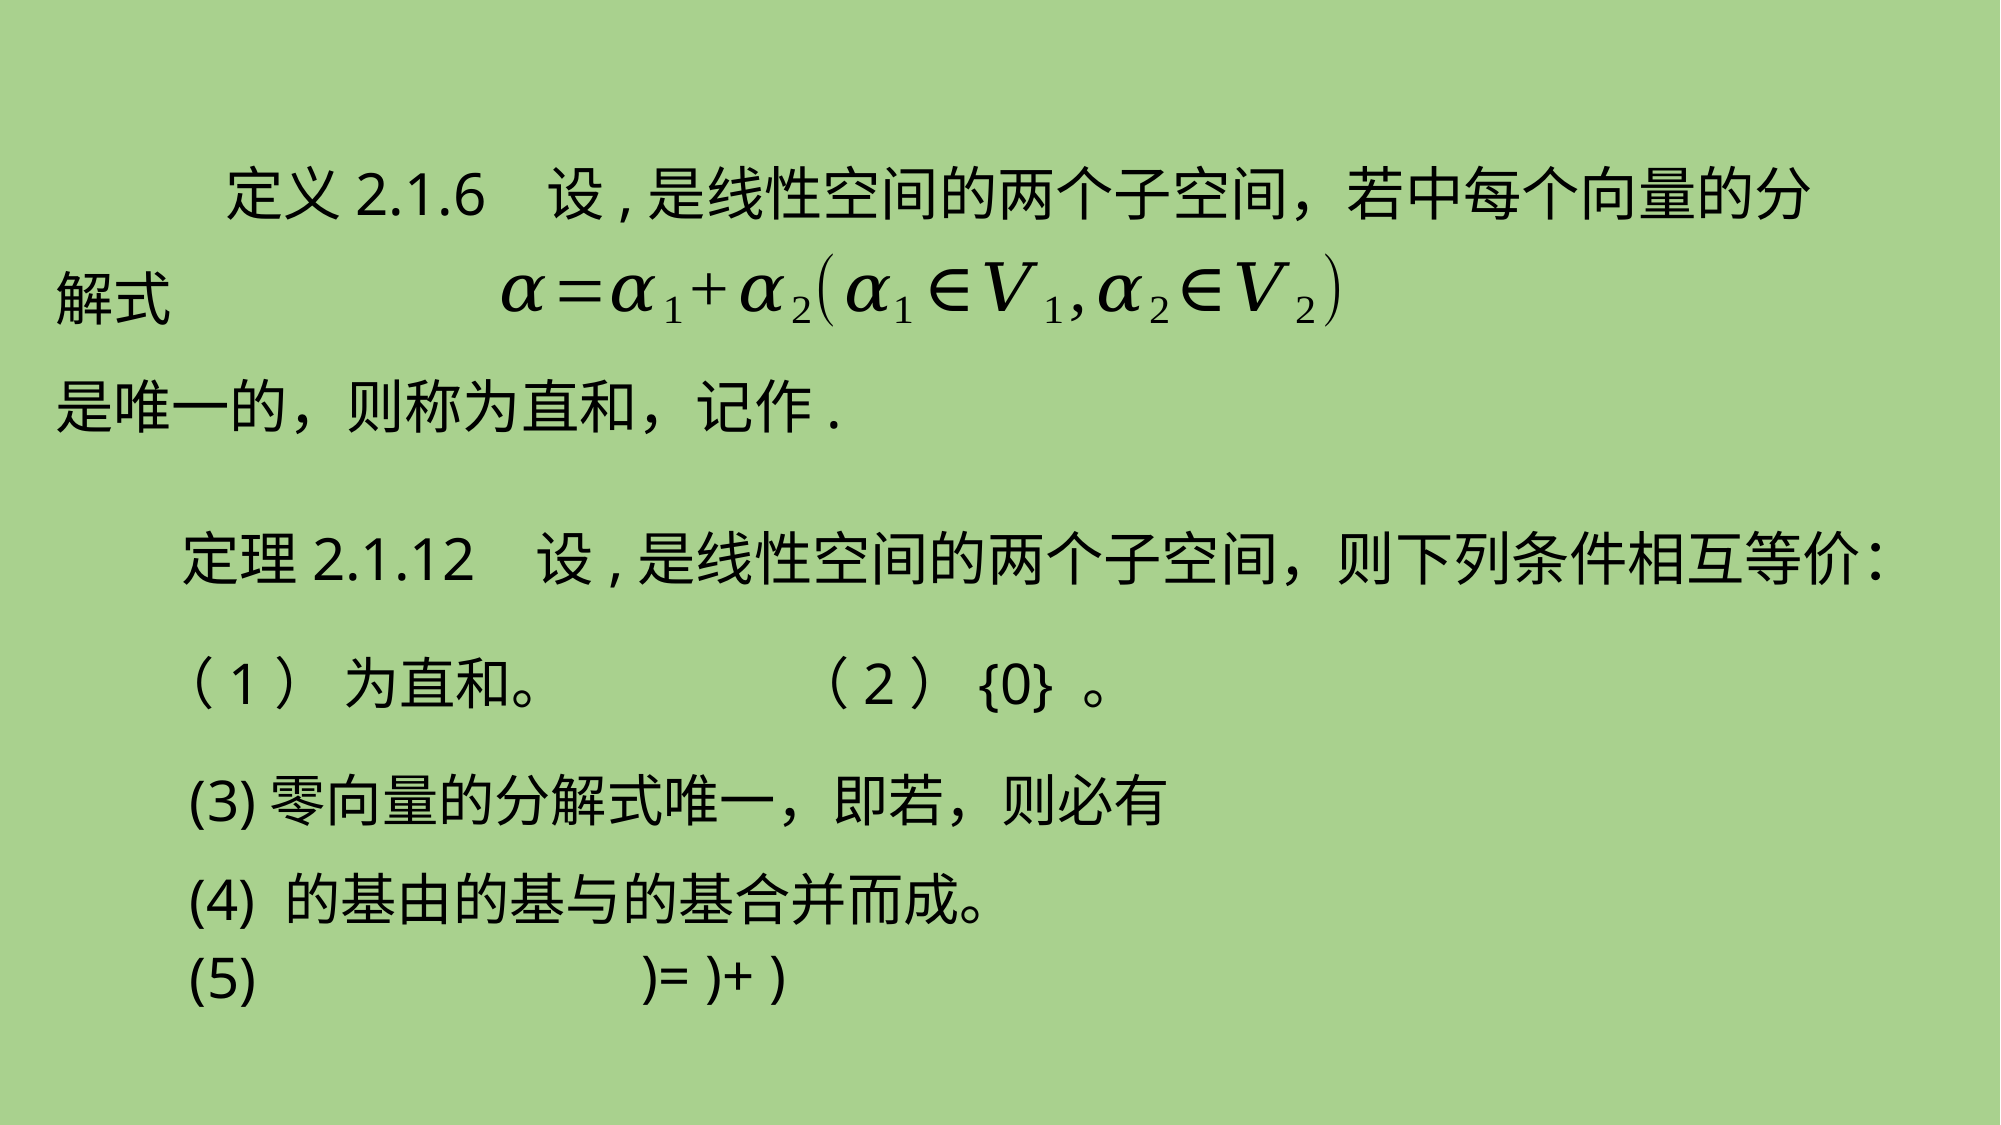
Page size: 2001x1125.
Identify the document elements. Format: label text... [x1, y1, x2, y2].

text_box (5) [182, 934, 333, 1017]
